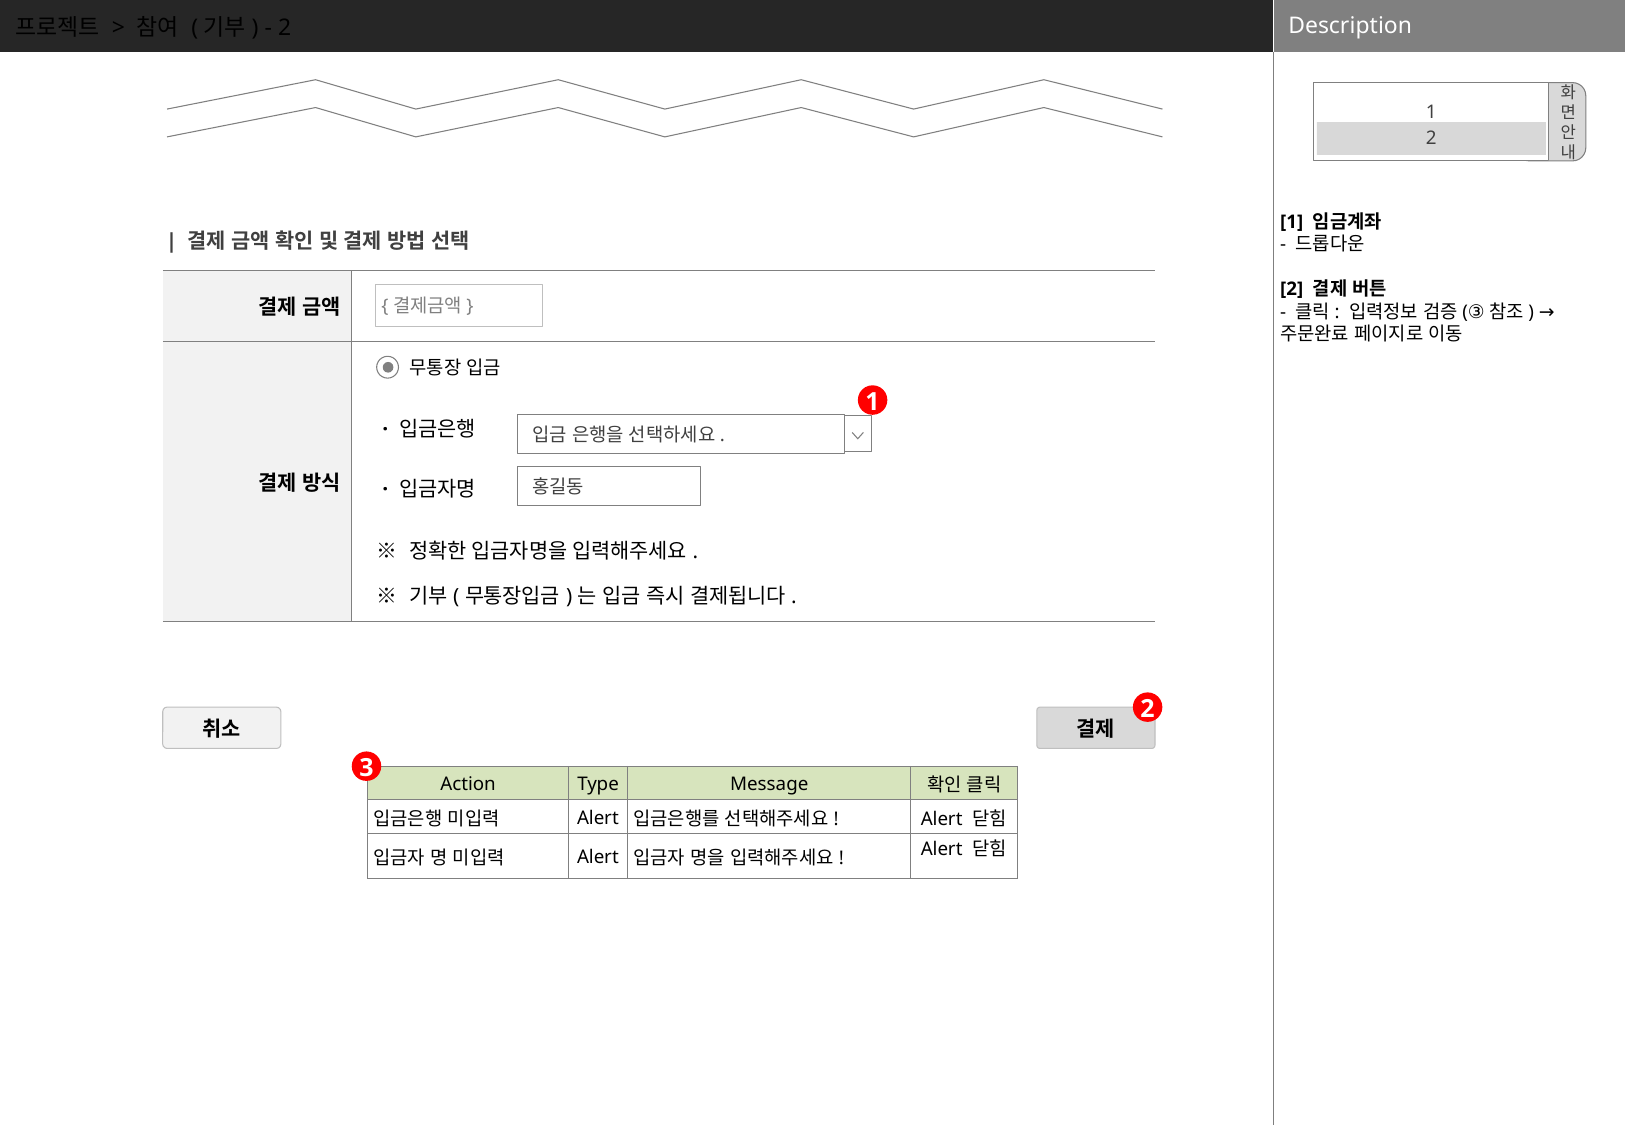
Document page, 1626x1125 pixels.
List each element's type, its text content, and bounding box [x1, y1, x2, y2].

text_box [1312, 82, 1587, 162]
table_header 원 [352, 271, 1155, 341]
table_header Message [628, 767, 910, 799]
table_cell 입금자 명을 입력해주세요! [628, 834, 910, 878]
table_header 확인 클릭 [911, 767, 1017, 799]
text_box 홍길동 [515, 464, 702, 507]
table_cell Alert [569, 800, 627, 833]
text_box 결제 [1034, 704, 1158, 751]
text_box [1] 임금계좌 - 드롭다운 [2] 결제 버튼 - 클릭: 입력정보 검증(③참조) → 주문완료 페이지로 이동 [1272, 50, 1625, 1125]
table_cell 입금은행를 선택해주세요! [628, 800, 910, 833]
table_cell Alert [569, 834, 627, 878]
table_cell 입금은행 미입력 [368, 800, 568, 833]
table_cell Alert 닫힘 [911, 800, 1017, 833]
list 프로젝트 > 참여 (기부) - 2 [0, 0, 1238, 52]
text_box {결제금액} [375, 284, 543, 327]
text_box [162, 50, 1168, 199]
table_cell 결제 방식 [163, 342, 351, 621]
text_box 2 [1130, 690, 1165, 724]
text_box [516, 415, 872, 452]
table_cell Alert 닫힘 [911, 834, 1017, 878]
text_box 1 [855, 383, 890, 417]
table_header Action [368, 767, 568, 799]
table_cell 입금자 명 미입력 [368, 834, 568, 878]
table_cell · 입금은행 · 입금자명 ※ 정확한 입금자명을 입력해주세요. ※ 기부(무통장입금)는 입금 즉시 결제됩니다. [352, 342, 1155, 621]
text_box 3 [349, 749, 384, 784]
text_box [376, 349, 519, 385]
text_box 취소 [160, 704, 283, 751]
table_header Type [569, 767, 627, 799]
table_header 결제 금액 [163, 271, 351, 341]
text_box | 결제 금액 확인 및 결제 방법 선택 [151, 219, 612, 260]
